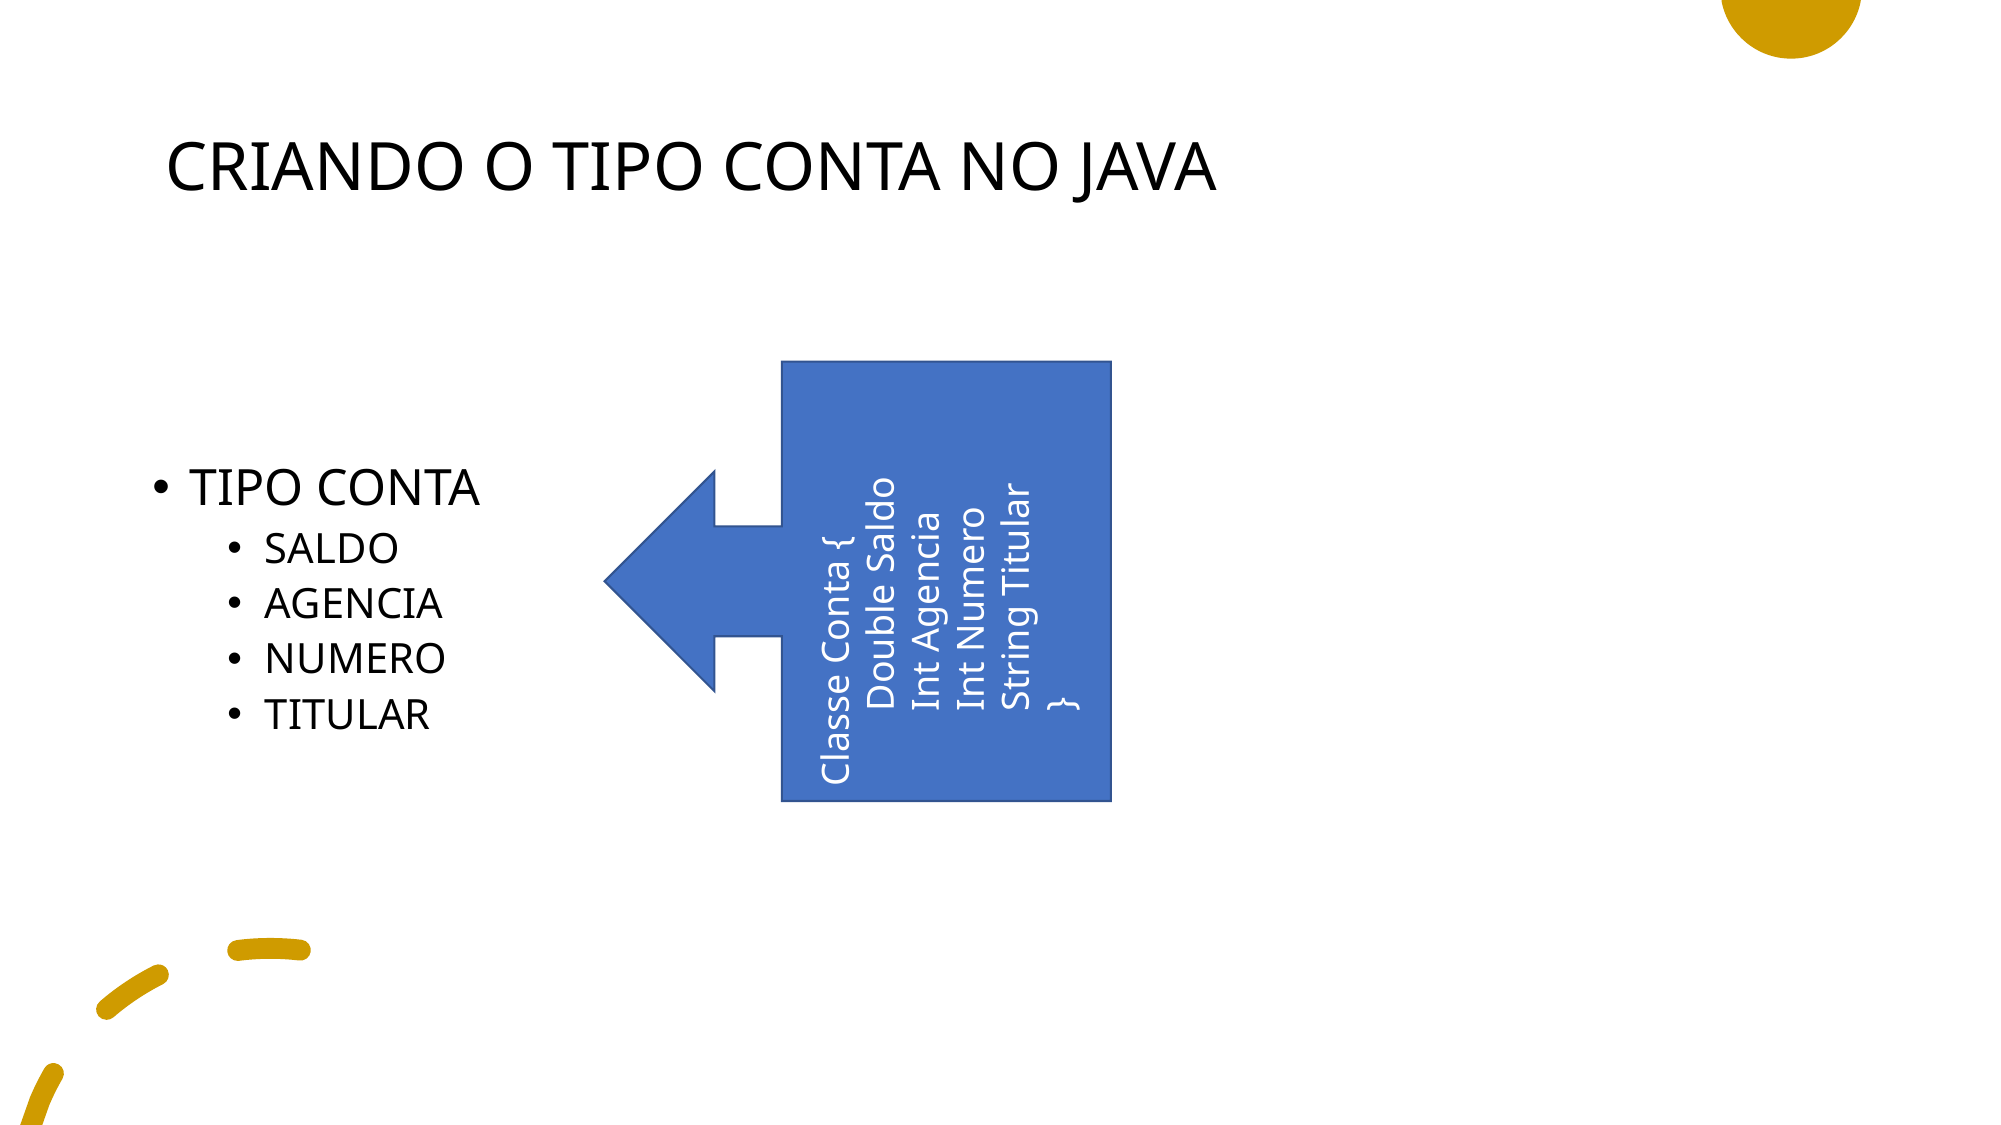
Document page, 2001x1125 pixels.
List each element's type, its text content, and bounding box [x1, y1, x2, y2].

title CRIANDO O TIPO CONTA NO JAVA [150, 59, 1876, 278]
text_box Classe Conta { Double Saldo Int Agencia Int Numero String Titular } [603, 360, 1112, 803]
list TIPO CONTA SALDO AGENCIA NUMERO TITULAR [137, 299, 1863, 933]
